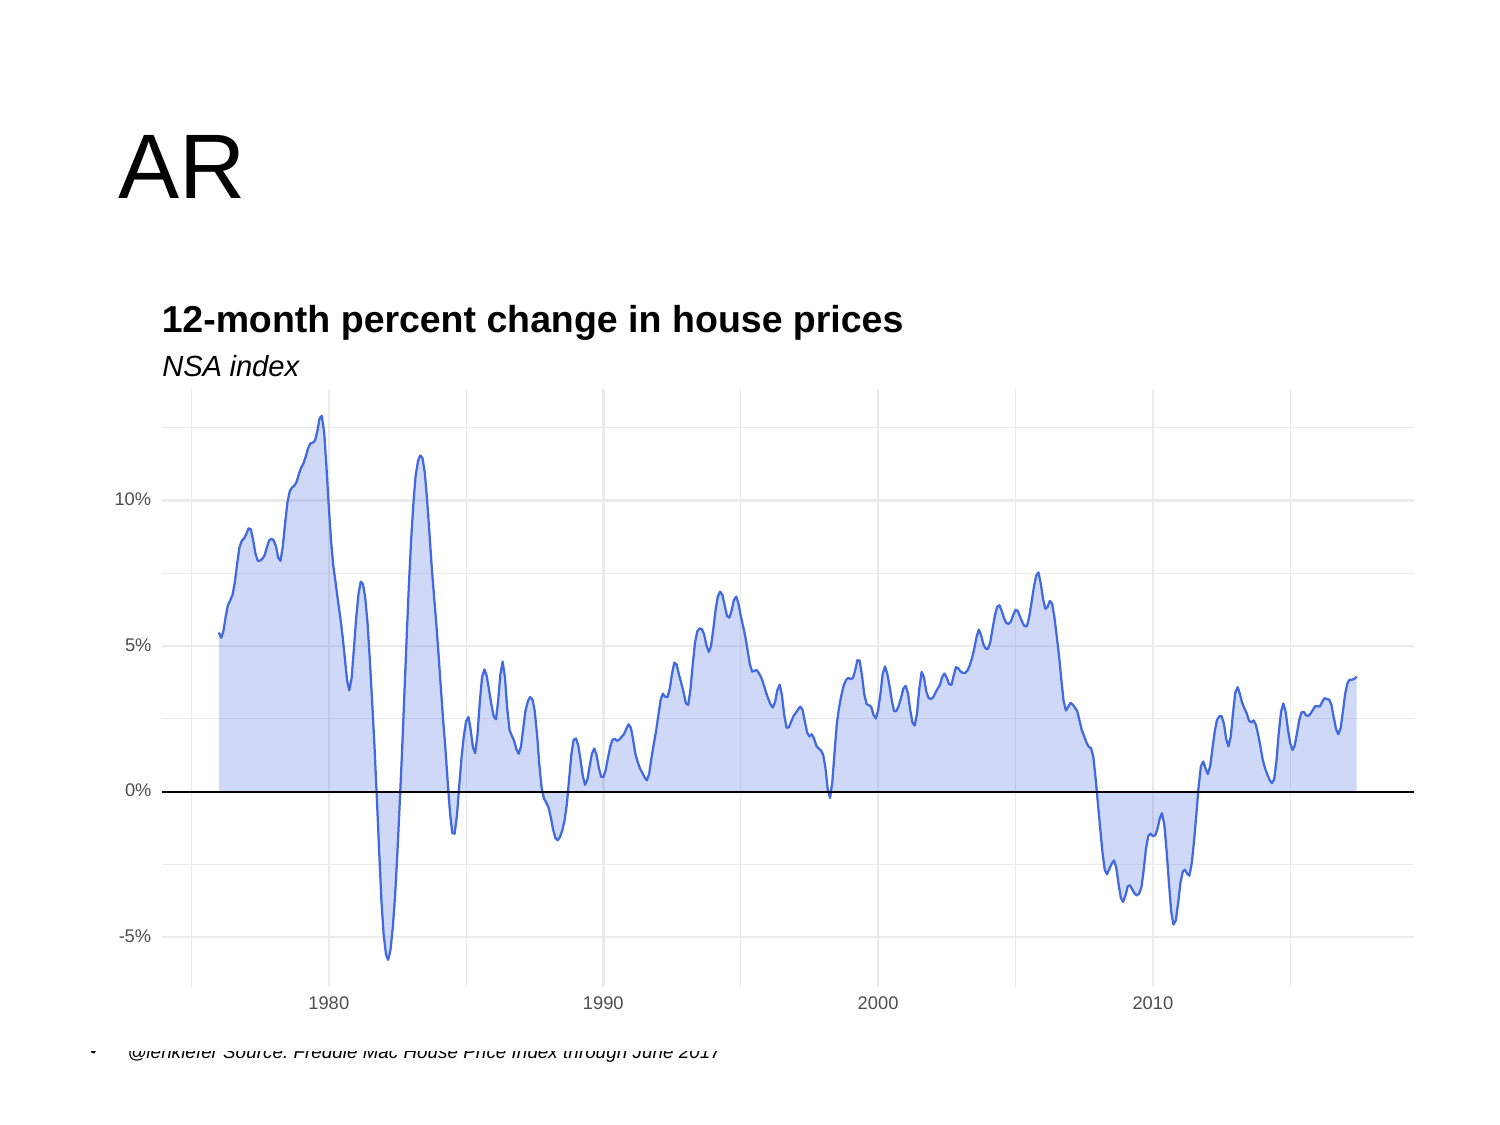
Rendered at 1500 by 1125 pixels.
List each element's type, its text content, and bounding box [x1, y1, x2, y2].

title AR [103, 59, 1397, 278]
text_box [74, 299, 1425, 1050]
list @lenkiefer Source: Freddie Mac House Price Index through June 2017 [75, 1051, 825, 1110]
